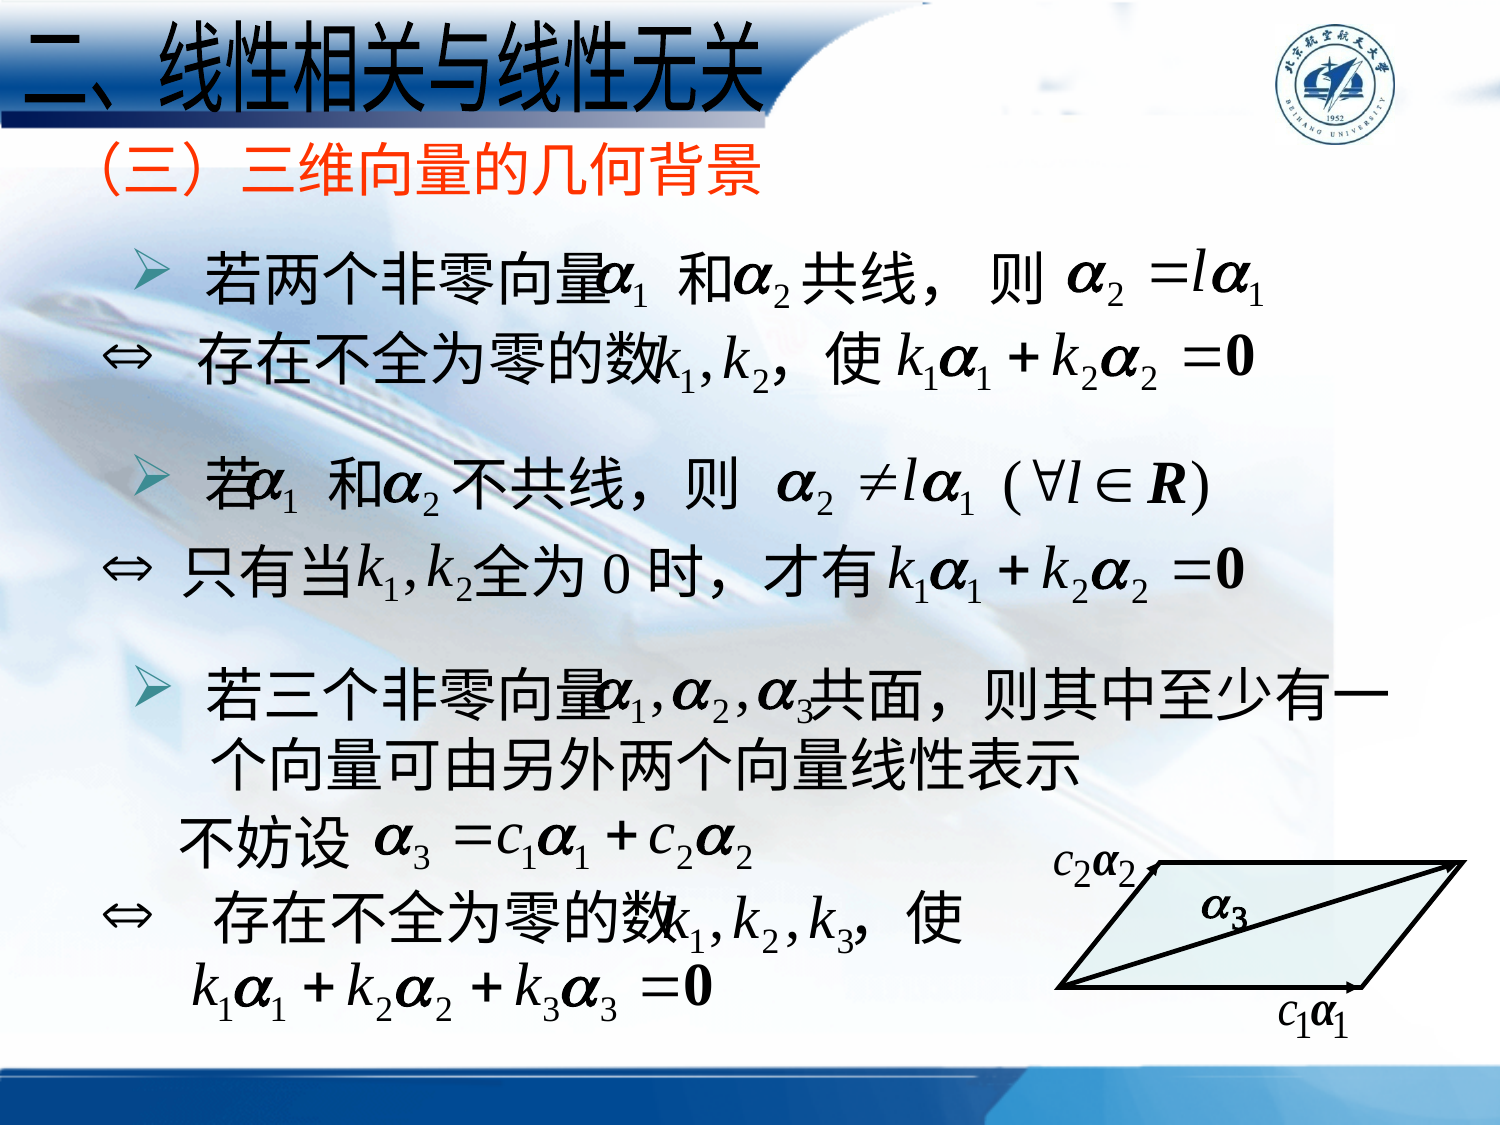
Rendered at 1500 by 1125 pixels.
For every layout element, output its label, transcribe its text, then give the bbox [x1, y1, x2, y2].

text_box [156, 313, 1265, 405]
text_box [161, 792, 764, 874]
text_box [84, 229, 1274, 321]
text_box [89, 887, 159, 949]
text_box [164, 873, 1078, 1037]
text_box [1046, 824, 1463, 1051]
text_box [86, 436, 1219, 530]
picture [0, 0, 1500, 1125]
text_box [89, 328, 151, 390]
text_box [90, 539, 148, 602]
text_box （三）三维向量的几何背景 [49, 126, 831, 211]
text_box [84, 646, 1437, 808]
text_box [153, 524, 1256, 614]
